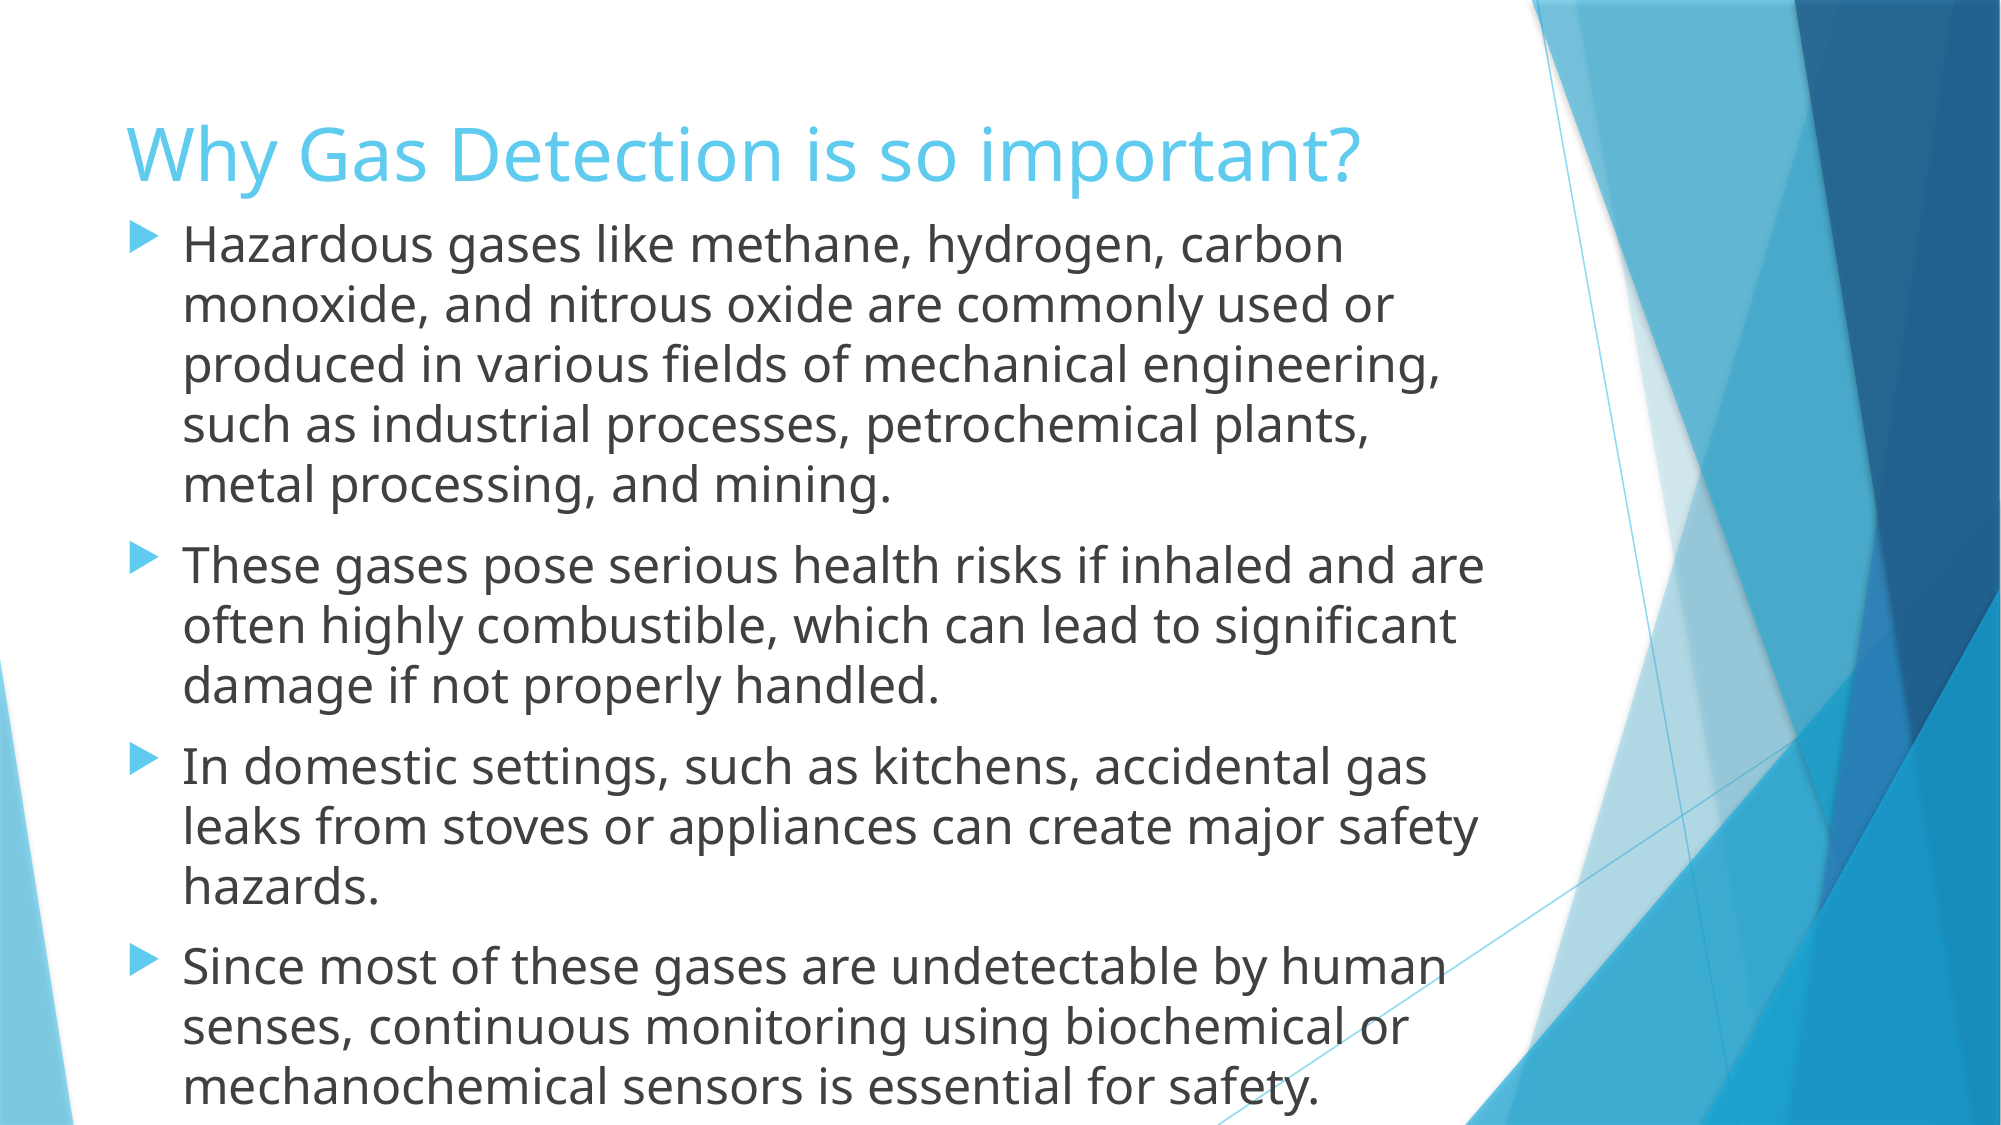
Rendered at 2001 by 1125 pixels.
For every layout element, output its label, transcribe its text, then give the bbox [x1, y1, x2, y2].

title Why Gas Detection is so important? [111, 99, 1522, 204]
list Hazardous gases like methane, hydrogen, carbon monoxide, and nitrous oxide are commonly used or produced in various fields of mechanical engineering, such as industrial processes, petrochemical plants, metal processing, and mining. These gases pose serious health risks if inhaled and are often highly combustible, which can lead to significant damage if not properly handled. In domestic settings, such as kitchens, accidental gas leaks from stoves or appliances can create major safety hazards. Since most of these gases are undetectable by human senses, continuous monitoring using biochemical or mechanochemical sensors is essential for safety. [111, 204, 1522, 1125]
